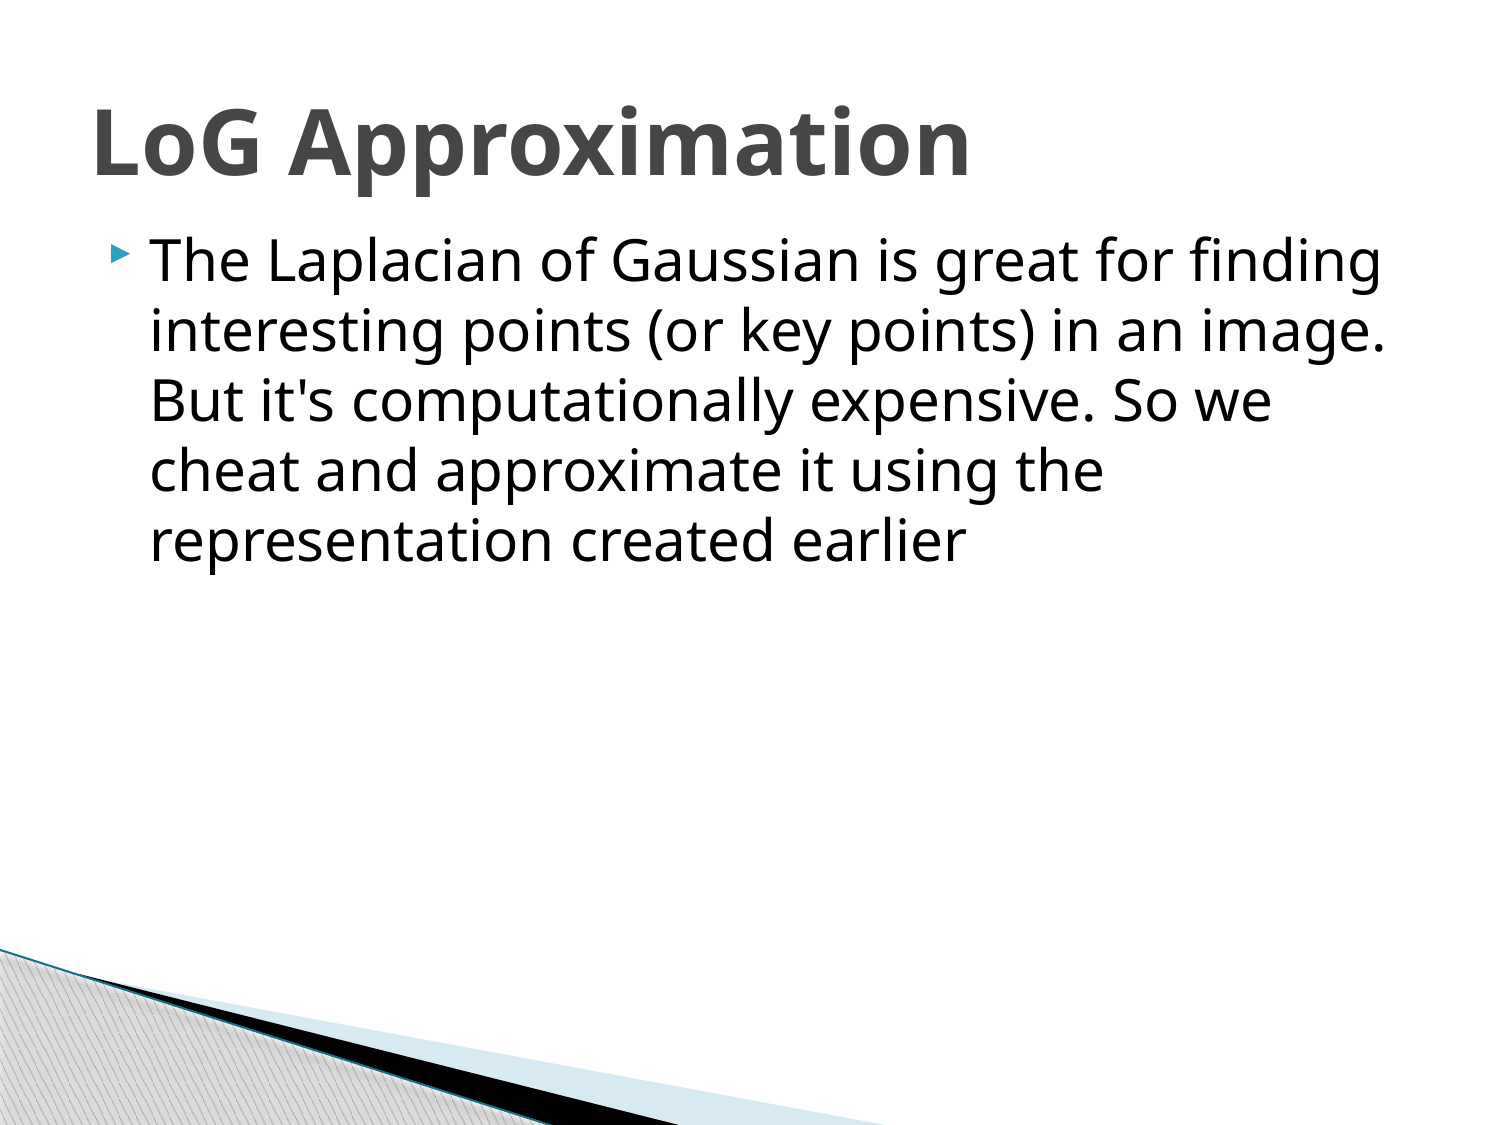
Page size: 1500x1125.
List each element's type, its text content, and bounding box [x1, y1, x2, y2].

list The Laplacian of Gaussian is great for finding interesting points (or key points) in an image. But it's computationally expensive. So we cheat and approximate it using the representation created earlier [75, 233, 1425, 1098]
title LoG Approximation [75, 45, 1425, 233]
